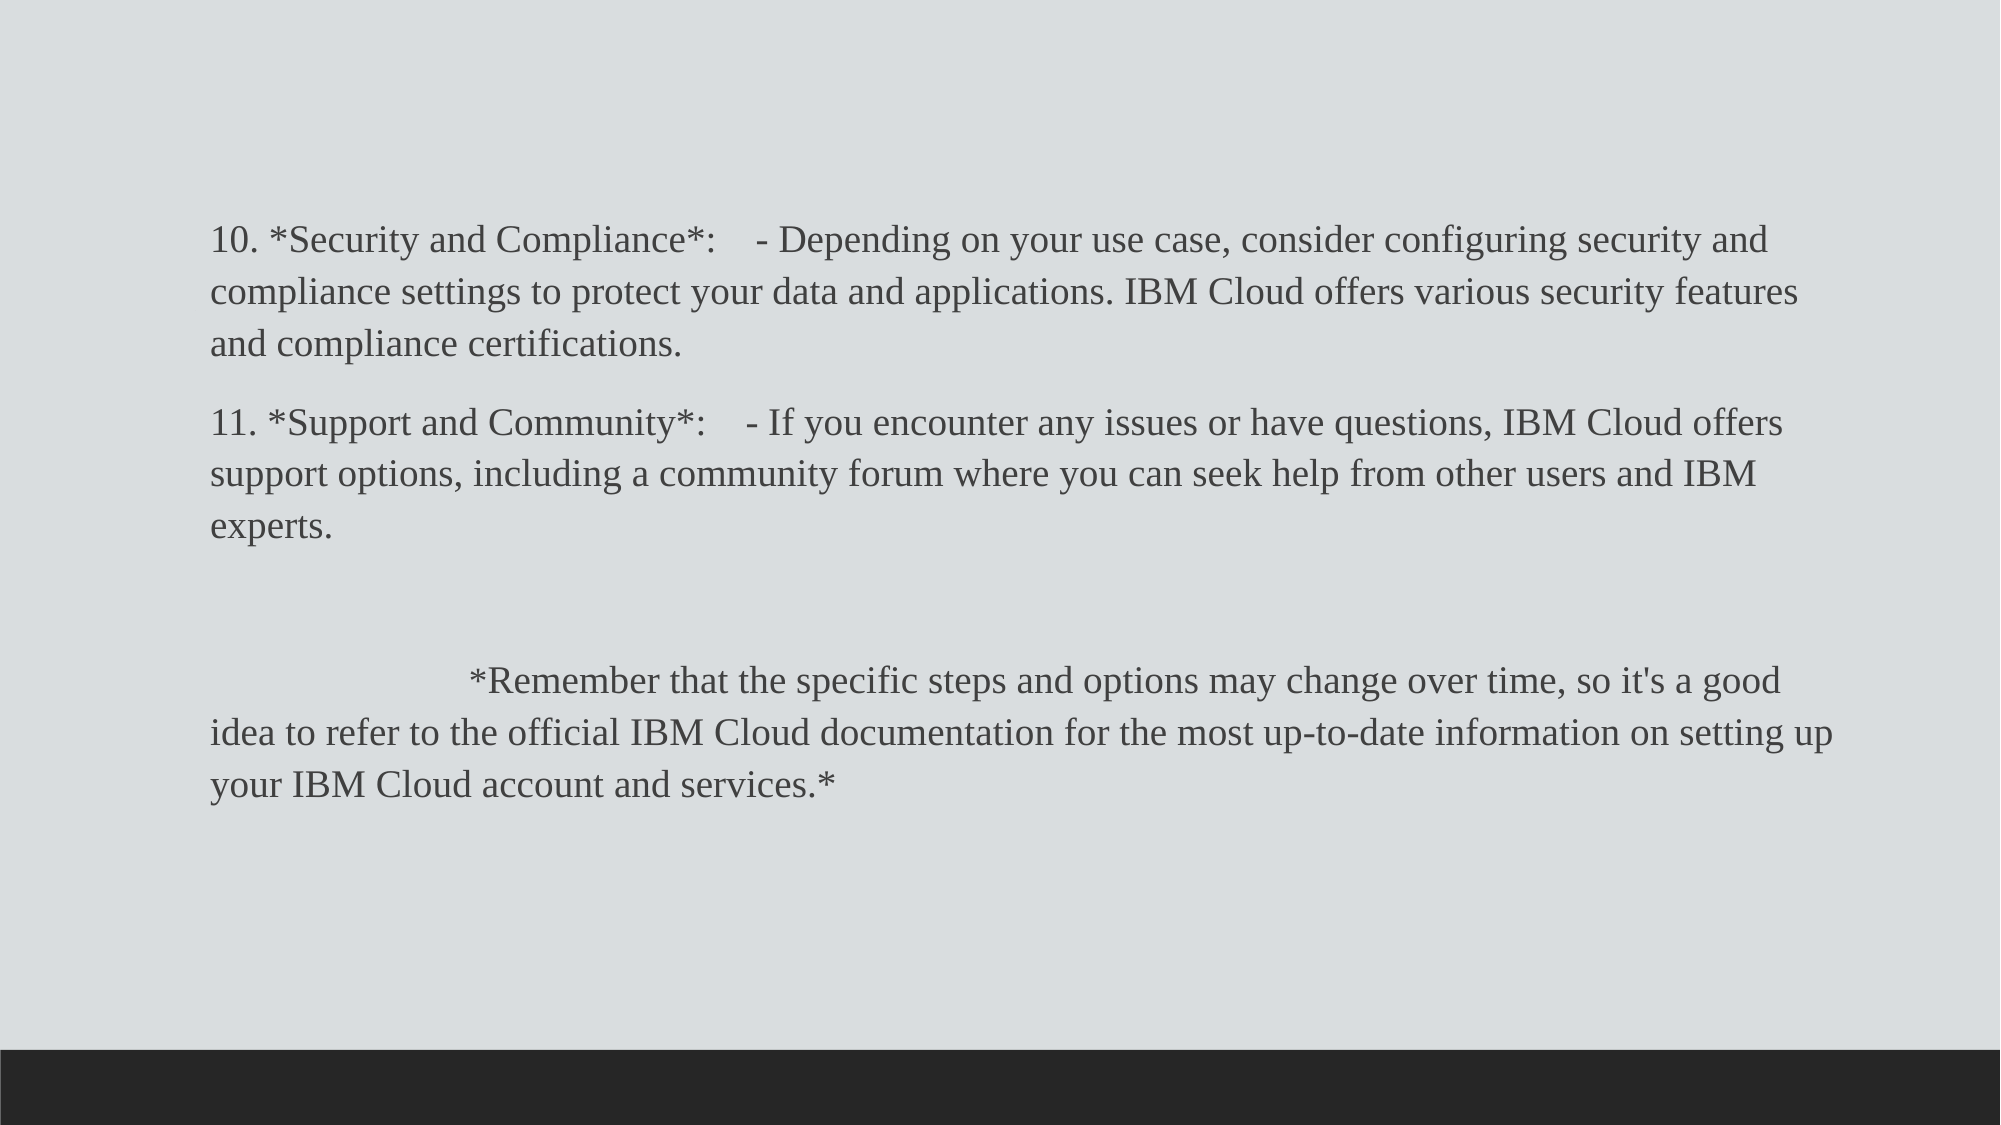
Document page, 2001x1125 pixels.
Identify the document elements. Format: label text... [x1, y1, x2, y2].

list 10. *Security and Compliance*: - Depending on your use case, consider configuring security and compliance settings to protect your data and applications. IBM Cloud offers various security features and compliance certifications. 11. *Support and Community*: - If you encounter any issues or have questions, IBM Cloud offers support options, including a community forum where you can seek help from other users and IBM experts. *Remember that the specific steps and options may change over time, so it's a good idea to refer to the official IBM Cloud documentation for the most up-to-date information on setting up your IBM Cloud account and services.* [195, 201, 1846, 819]
